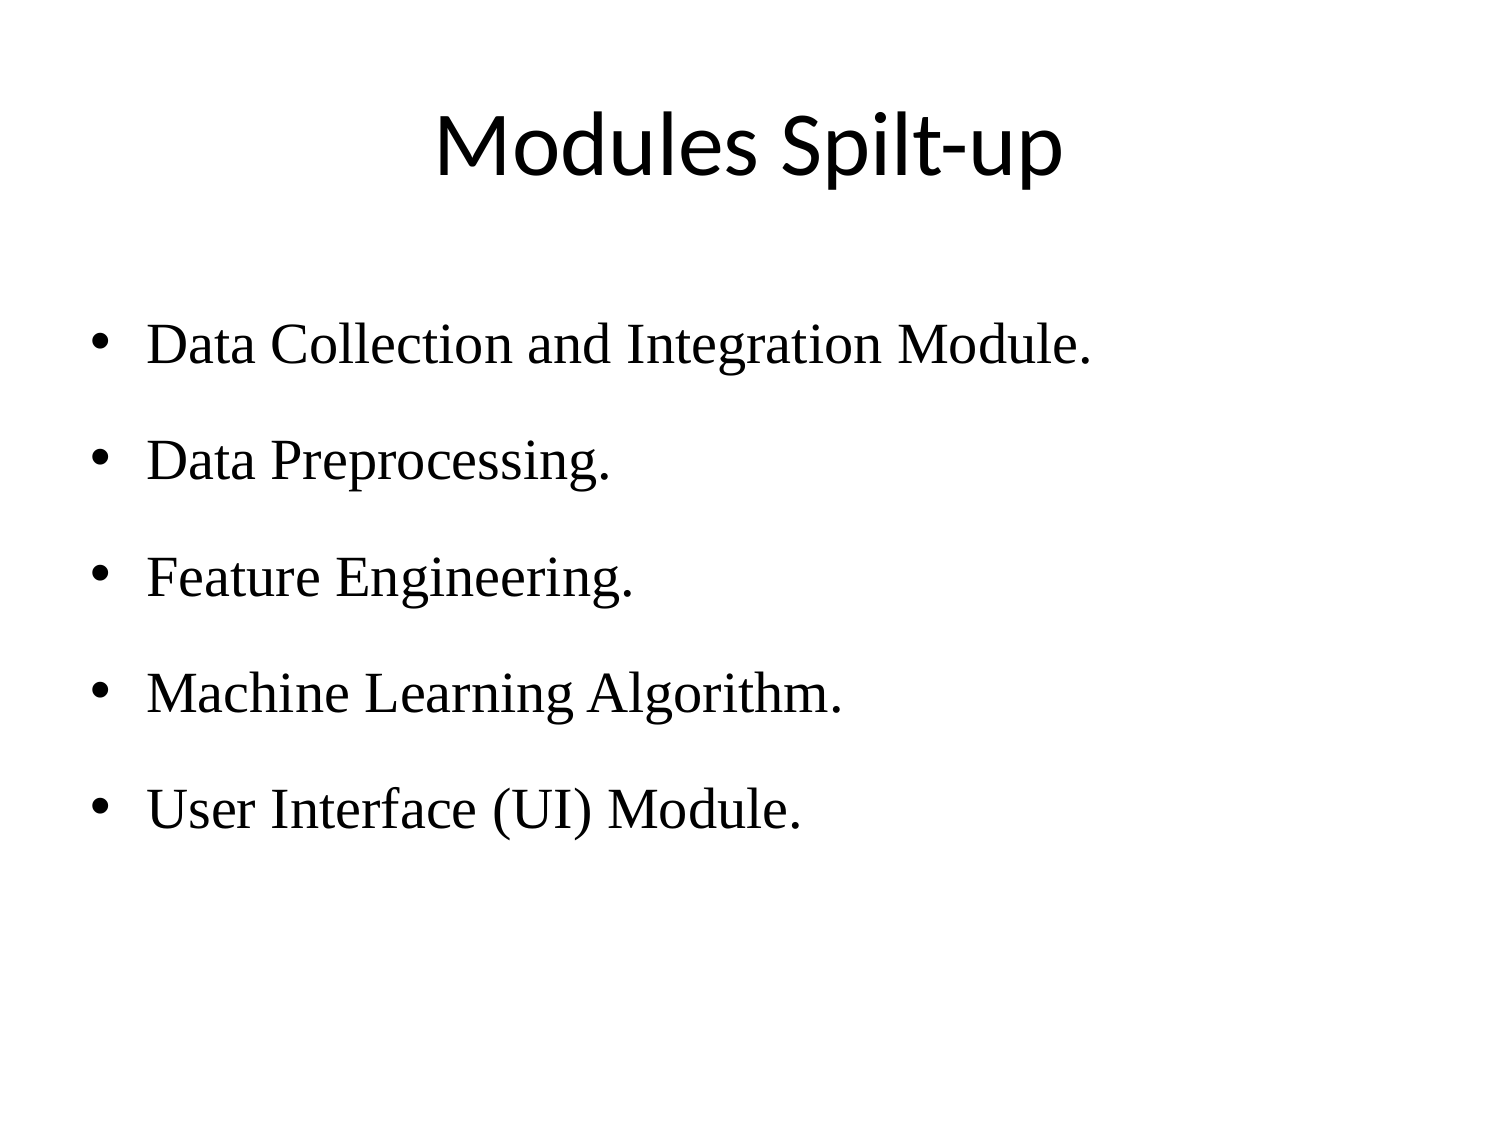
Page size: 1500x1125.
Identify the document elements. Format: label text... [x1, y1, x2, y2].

title Modules Spilt-up [75, 45, 1425, 233]
list Data Collection and Integration Module. Data Preprocessing. Feature Engineering. Machine Learning Algorithm. User Interface (UI) Module. [75, 262, 1425, 938]
